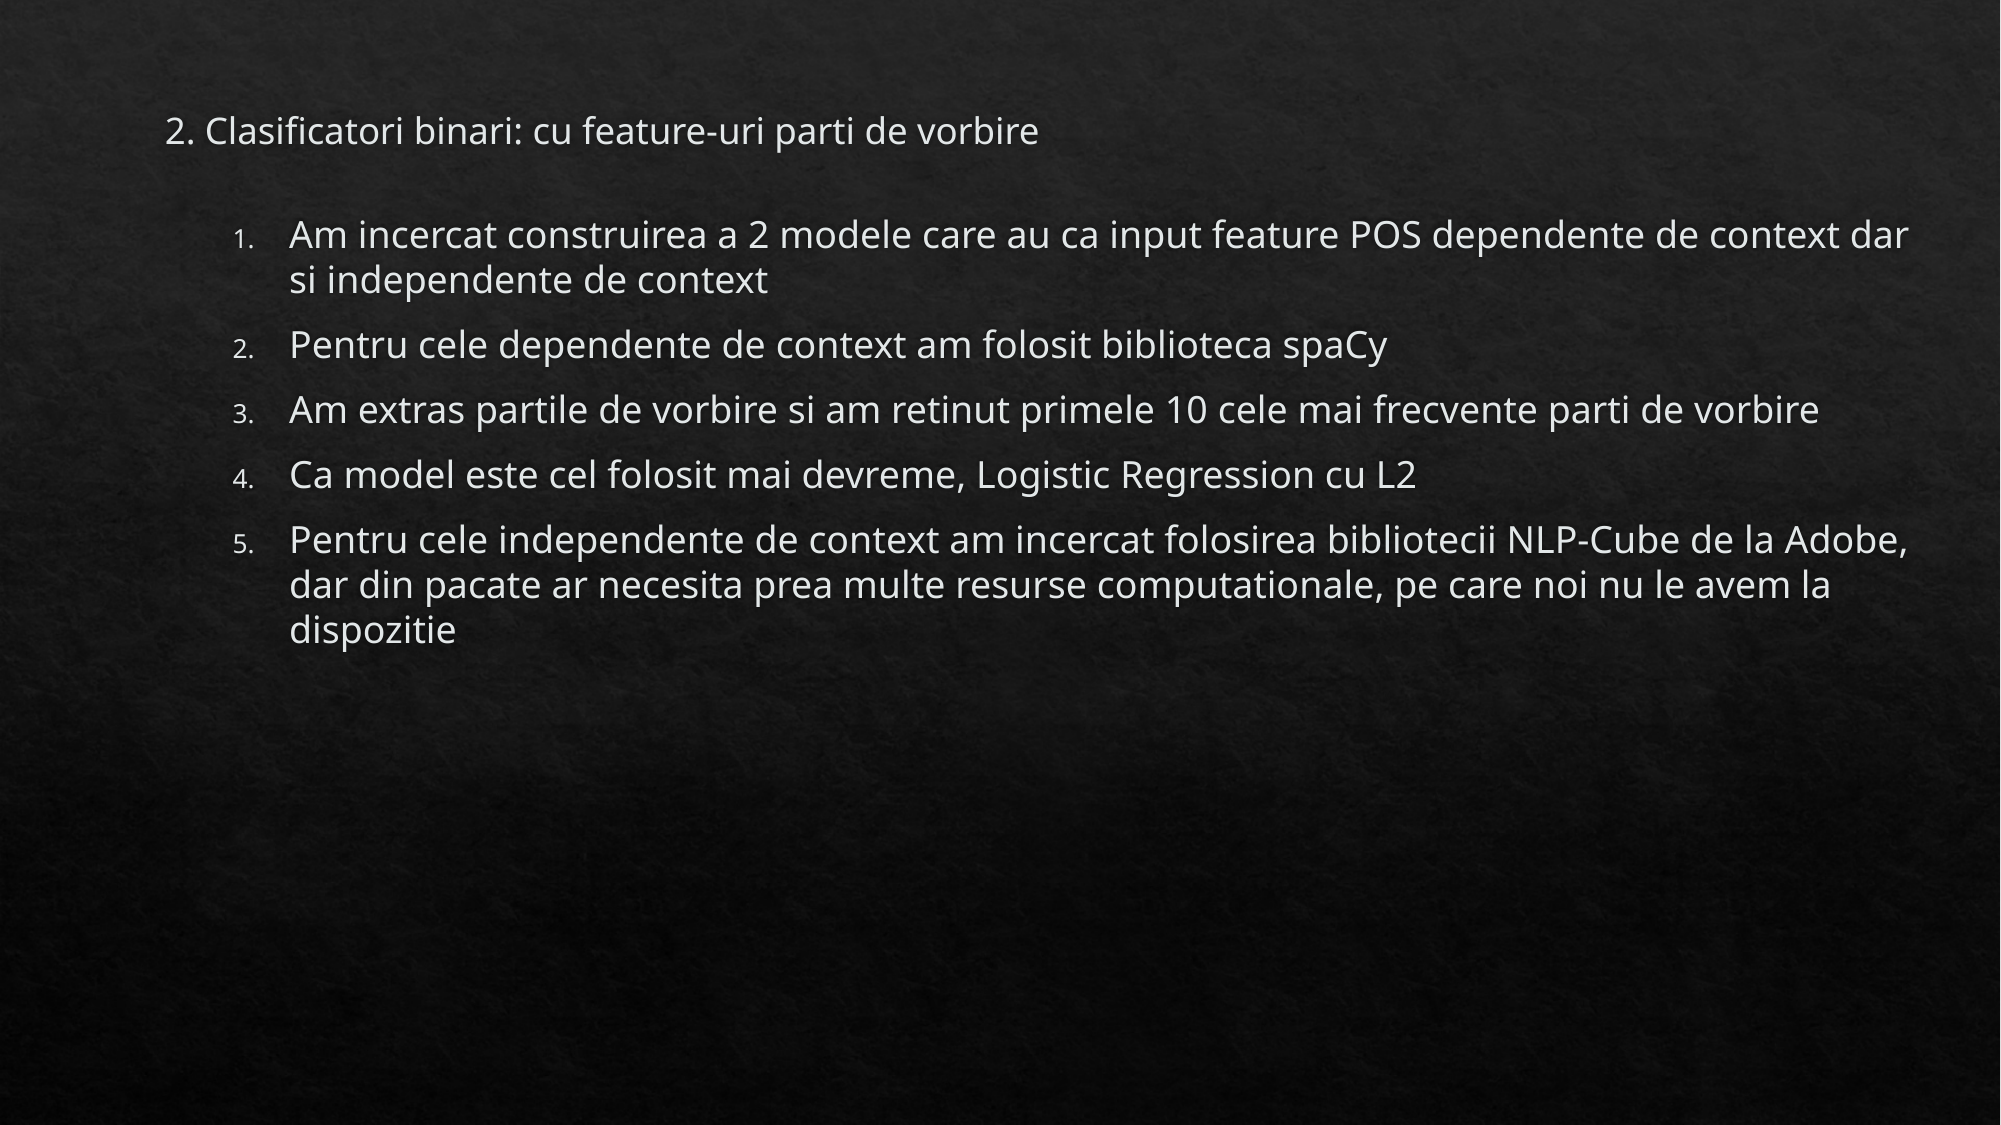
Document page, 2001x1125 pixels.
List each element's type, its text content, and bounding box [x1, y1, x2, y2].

title 2. Clasificatori binari: cu feature-uri parti de vorbire [149, 99, 1898, 199]
list Am incercat construirea a 2 modele care au ca input feature POS dependente de context dar si independente de context Pentru cele dependente de context am folosit biblioteca spaCy Am extras partile de vorbire si am retinut primele 10 cele mai frecvente parti de vorbire Ca model este cel folosit mai devreme, Logistic Regression cu L2 Pentru cele independente de context am incercat folosirea bibliotecii NLP-Cube de la Adobe, dar din pacate ar necesita prea multe resurse computationale, pe care noi nu le avem la dispozitie [149, 203, 1942, 1097]
